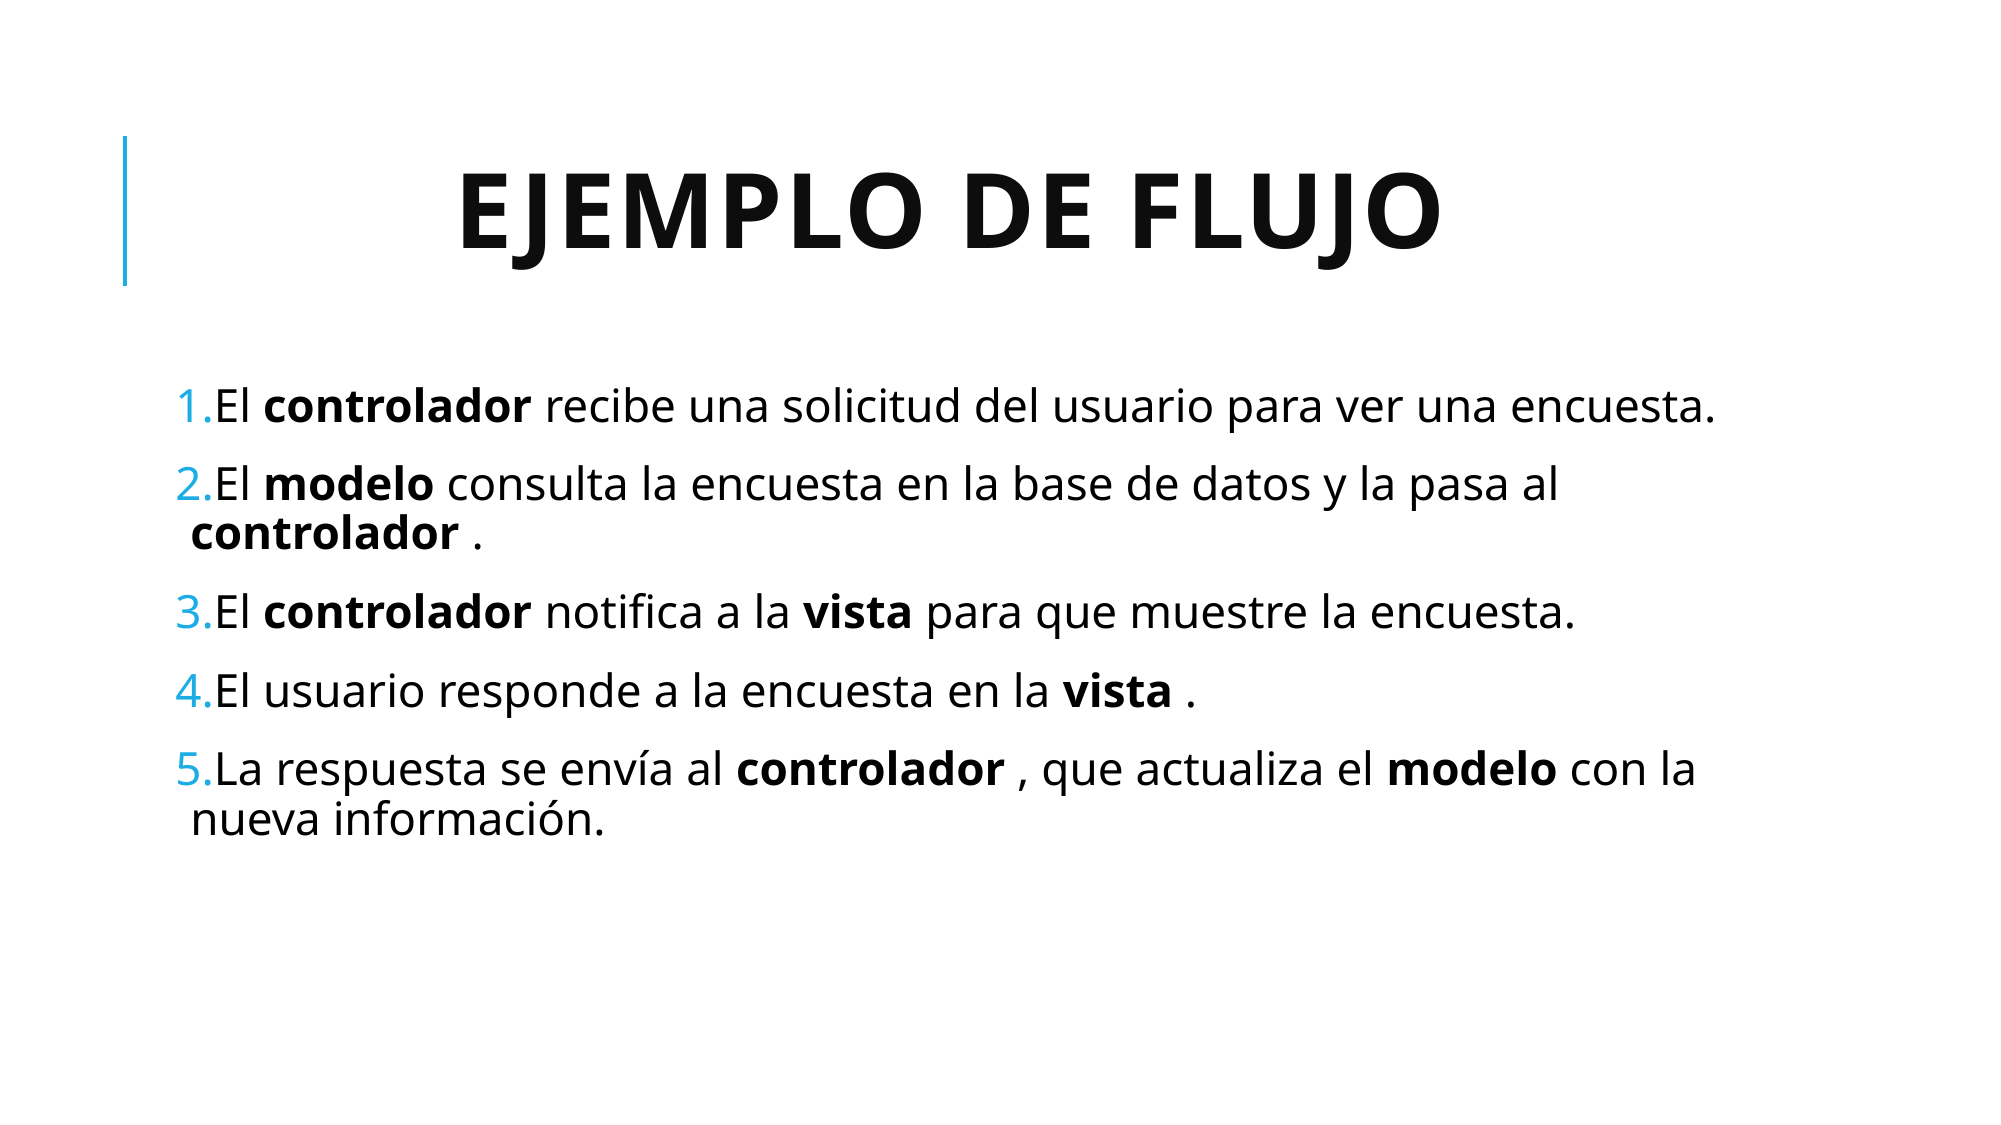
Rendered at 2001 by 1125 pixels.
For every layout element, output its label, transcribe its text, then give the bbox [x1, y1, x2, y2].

list El controlador recibe una solicitud del usuario para ver una encuesta. El modelo consulta la encuesta en la base de datos y la pasa al controlador . El controlador notifica a la vista para que muestre la encuesta. El usuario responde a la encuesta en la vista . La respuesta se envía al controlador , que actualiza el modelo con la nueva información. [168, 375, 1763, 1035]
title Ejemplo de flujo [168, 96, 1763, 342]
